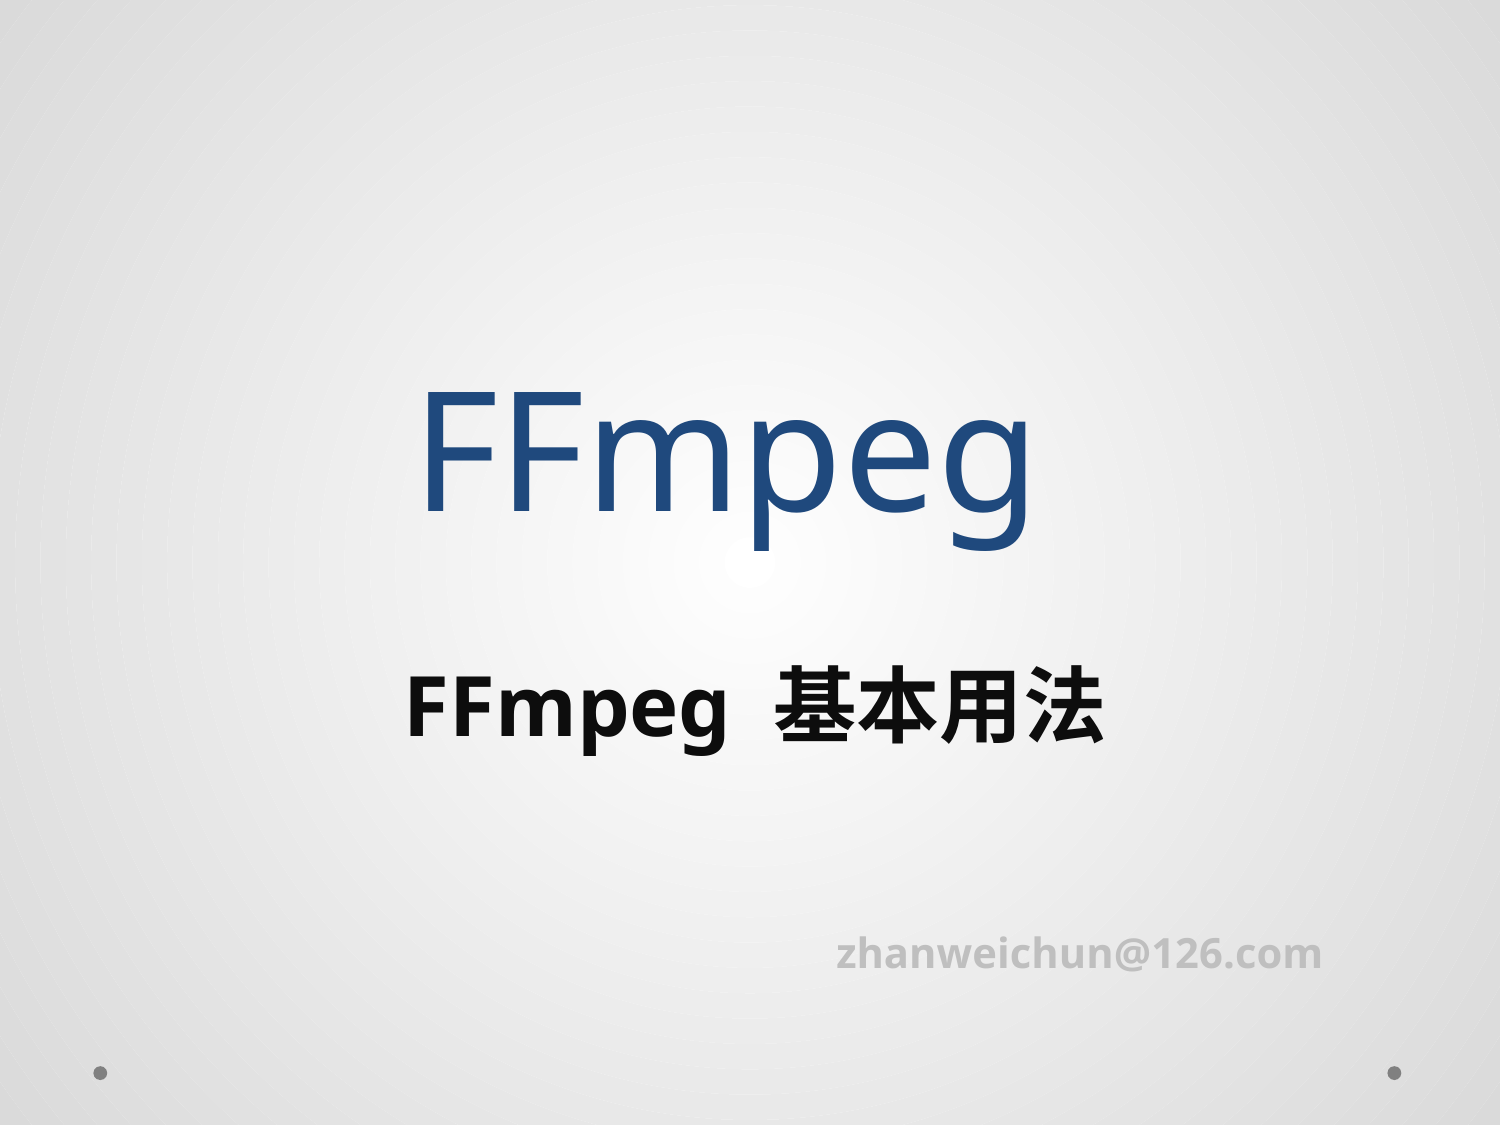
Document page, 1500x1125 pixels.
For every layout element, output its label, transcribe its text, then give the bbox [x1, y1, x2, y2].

title FFmpeg [88, 149, 1364, 552]
subtitle FFmpeg 基本用法 [230, 645, 1281, 846]
text_box zhanweichun@126.com [797, 919, 1363, 1000]
